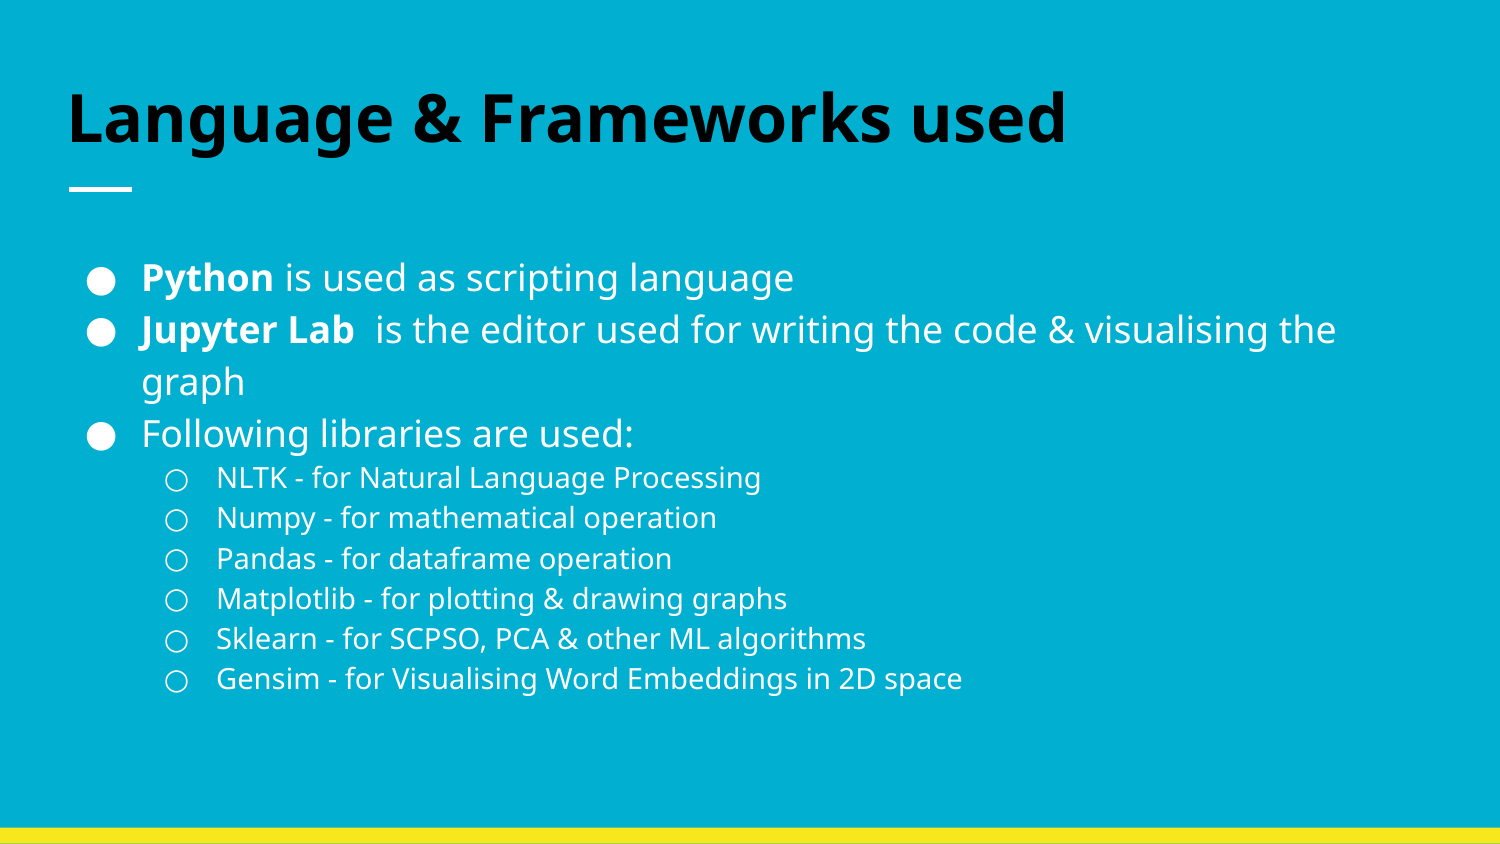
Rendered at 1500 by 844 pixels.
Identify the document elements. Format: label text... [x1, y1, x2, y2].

title Language & Frameworks used [51, 61, 1449, 167]
list Python is used as scripting language Jupyter Lab is the editor used for writing the code & visualising the graph Following libraries are used: NLTK - for Natural Language Processing Numpy - for mathematical operation Pandas - for dataframe operation Matplotlib - for plotting & drawing graphs Sklearn - for SCPSO, PCA & other ML algorithms Gensim - for Visualising Word Embeddings in 2D space [51, 232, 1449, 750]
